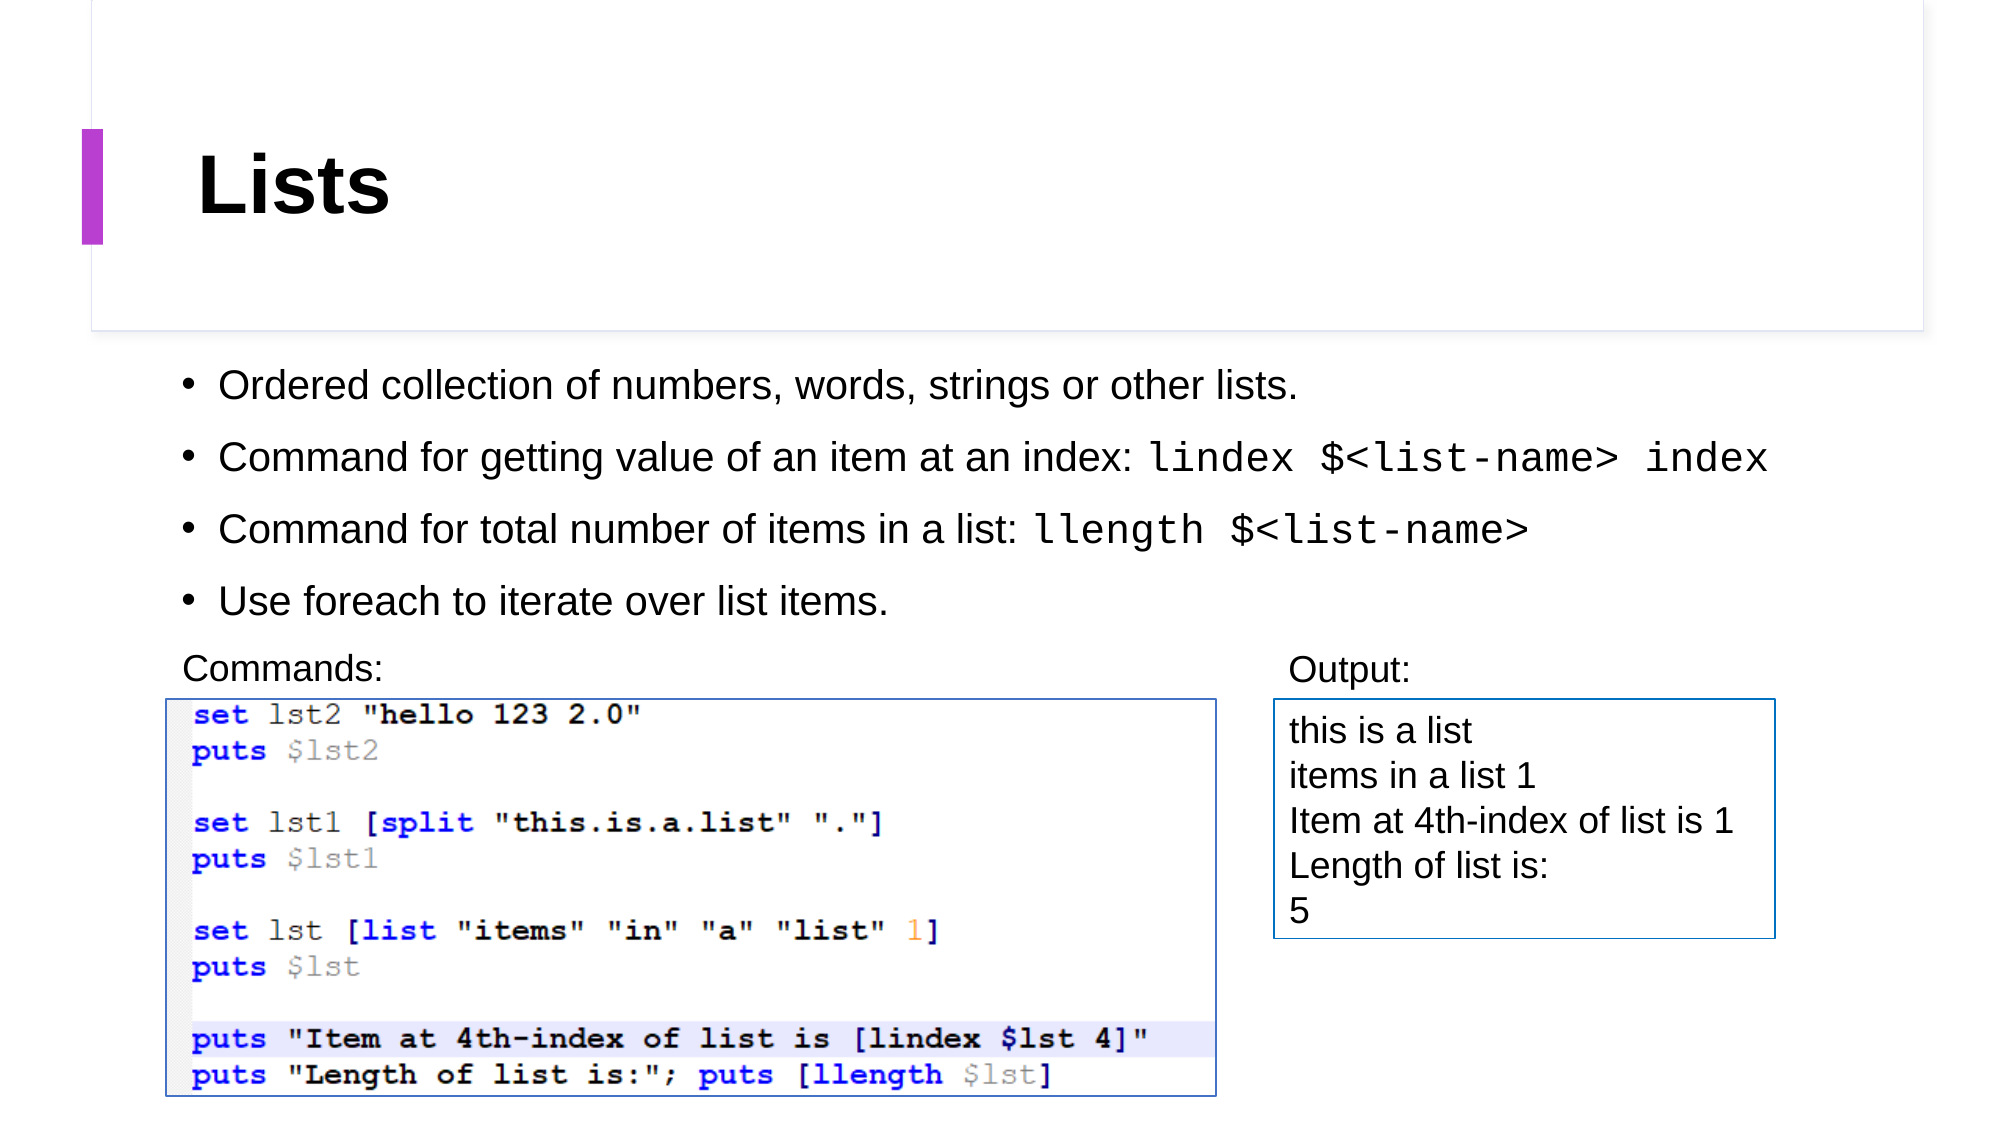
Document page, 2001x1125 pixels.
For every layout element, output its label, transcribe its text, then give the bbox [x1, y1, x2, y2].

text_box Output: [1273, 637, 1724, 698]
list Ordered collection of numbers, words, strings or other lists. Command for getting value of an item at an index: lindex $<list-name> index Command for total number of items in a list: llength $<list-name> Use foreach to iterate over list items. [166, 345, 1835, 638]
picture [166, 699, 1216, 1096]
text_box this is a list items in a list 1 Item at 4th-index of list is 1 Length of list is: 5 [1274, 698, 1776, 939]
text_box Commands: [167, 636, 618, 697]
title Lists [183, 90, 1851, 284]
